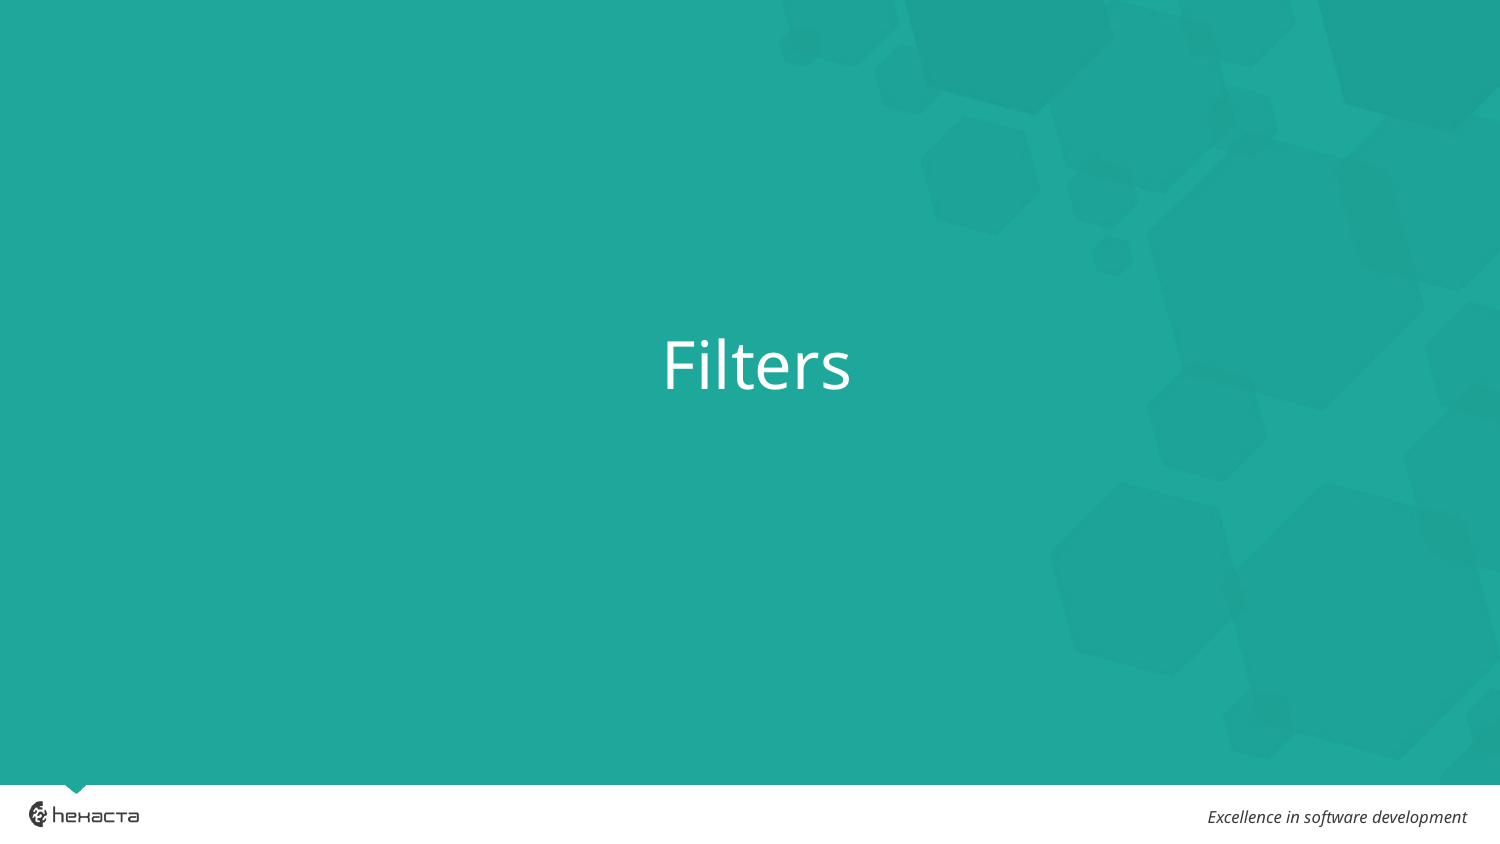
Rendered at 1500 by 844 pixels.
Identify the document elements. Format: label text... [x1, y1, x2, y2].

list Filters [43, 315, 1471, 469]
picture [0, 0, 1500, 844]
